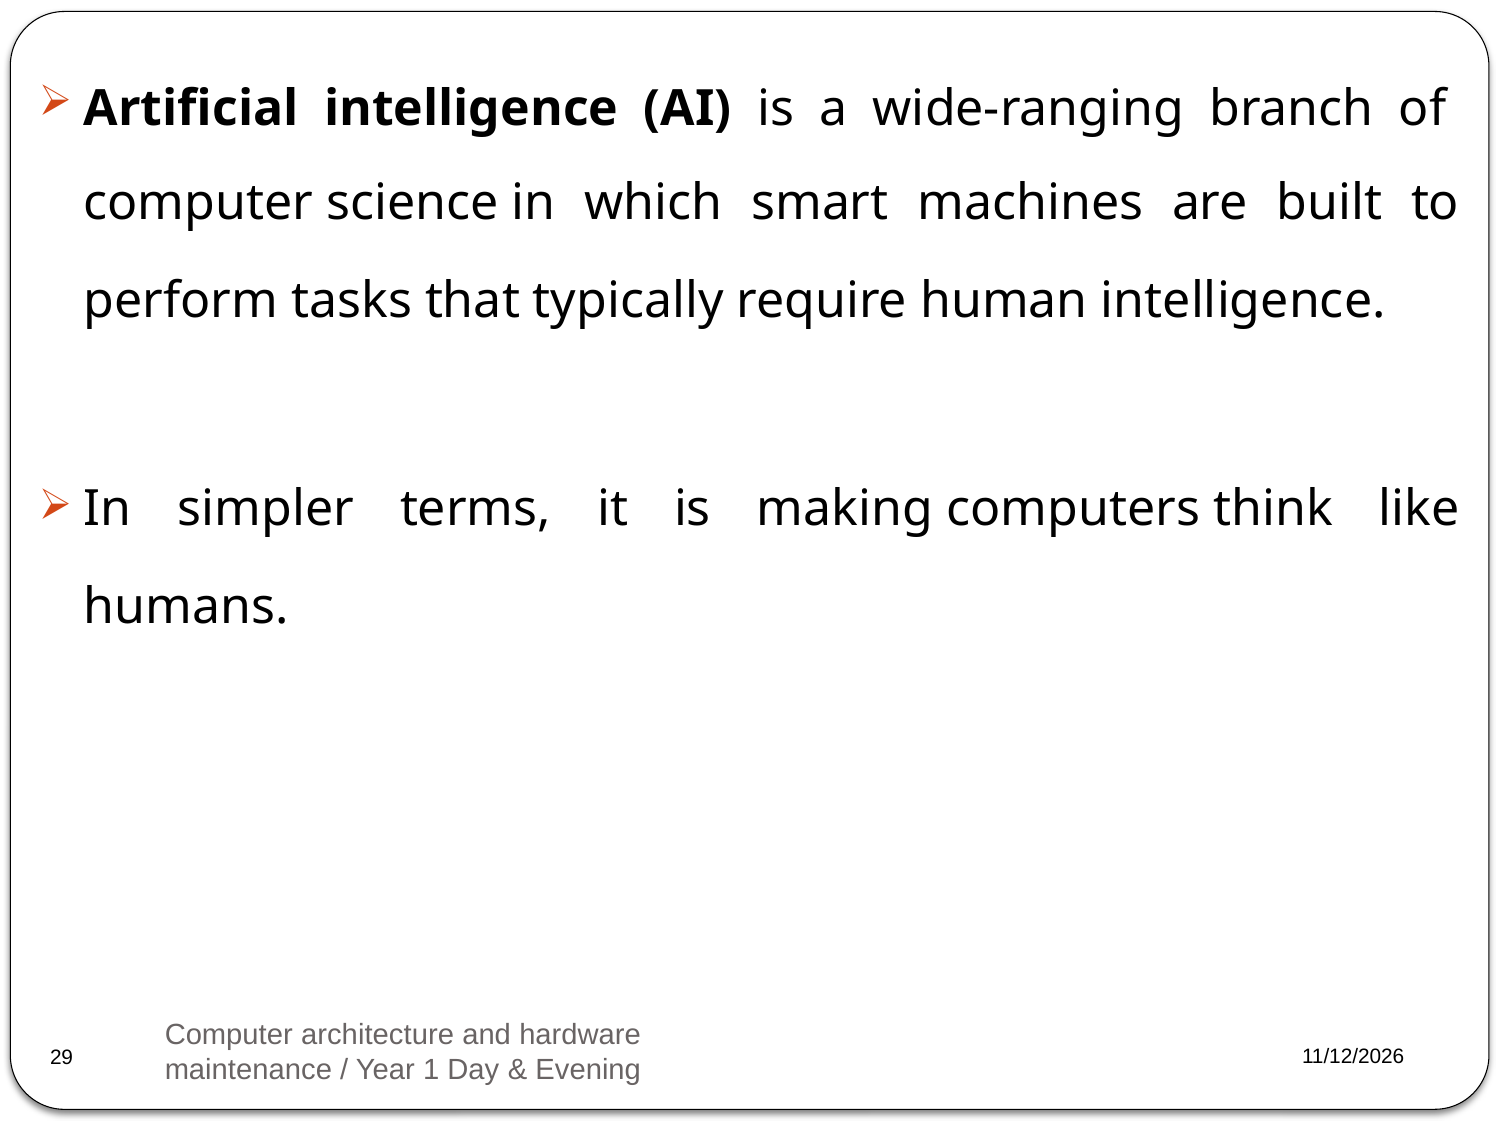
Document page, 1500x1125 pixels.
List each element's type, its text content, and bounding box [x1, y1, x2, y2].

slide_number 29 [23, 1018, 99, 1094]
footer Computer architecture and hardware maintenance / Year 1 Day & Evening [150, 1012, 800, 1088]
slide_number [1012, 1015, 1419, 1094]
list Artificial intelligence (AI) is a wide-ranging branch of computer science in which smart machines are built to perform tasks that typically require human intelligence. In simpler terms, it is making computers think like humans. [23, 37, 1476, 1000]
